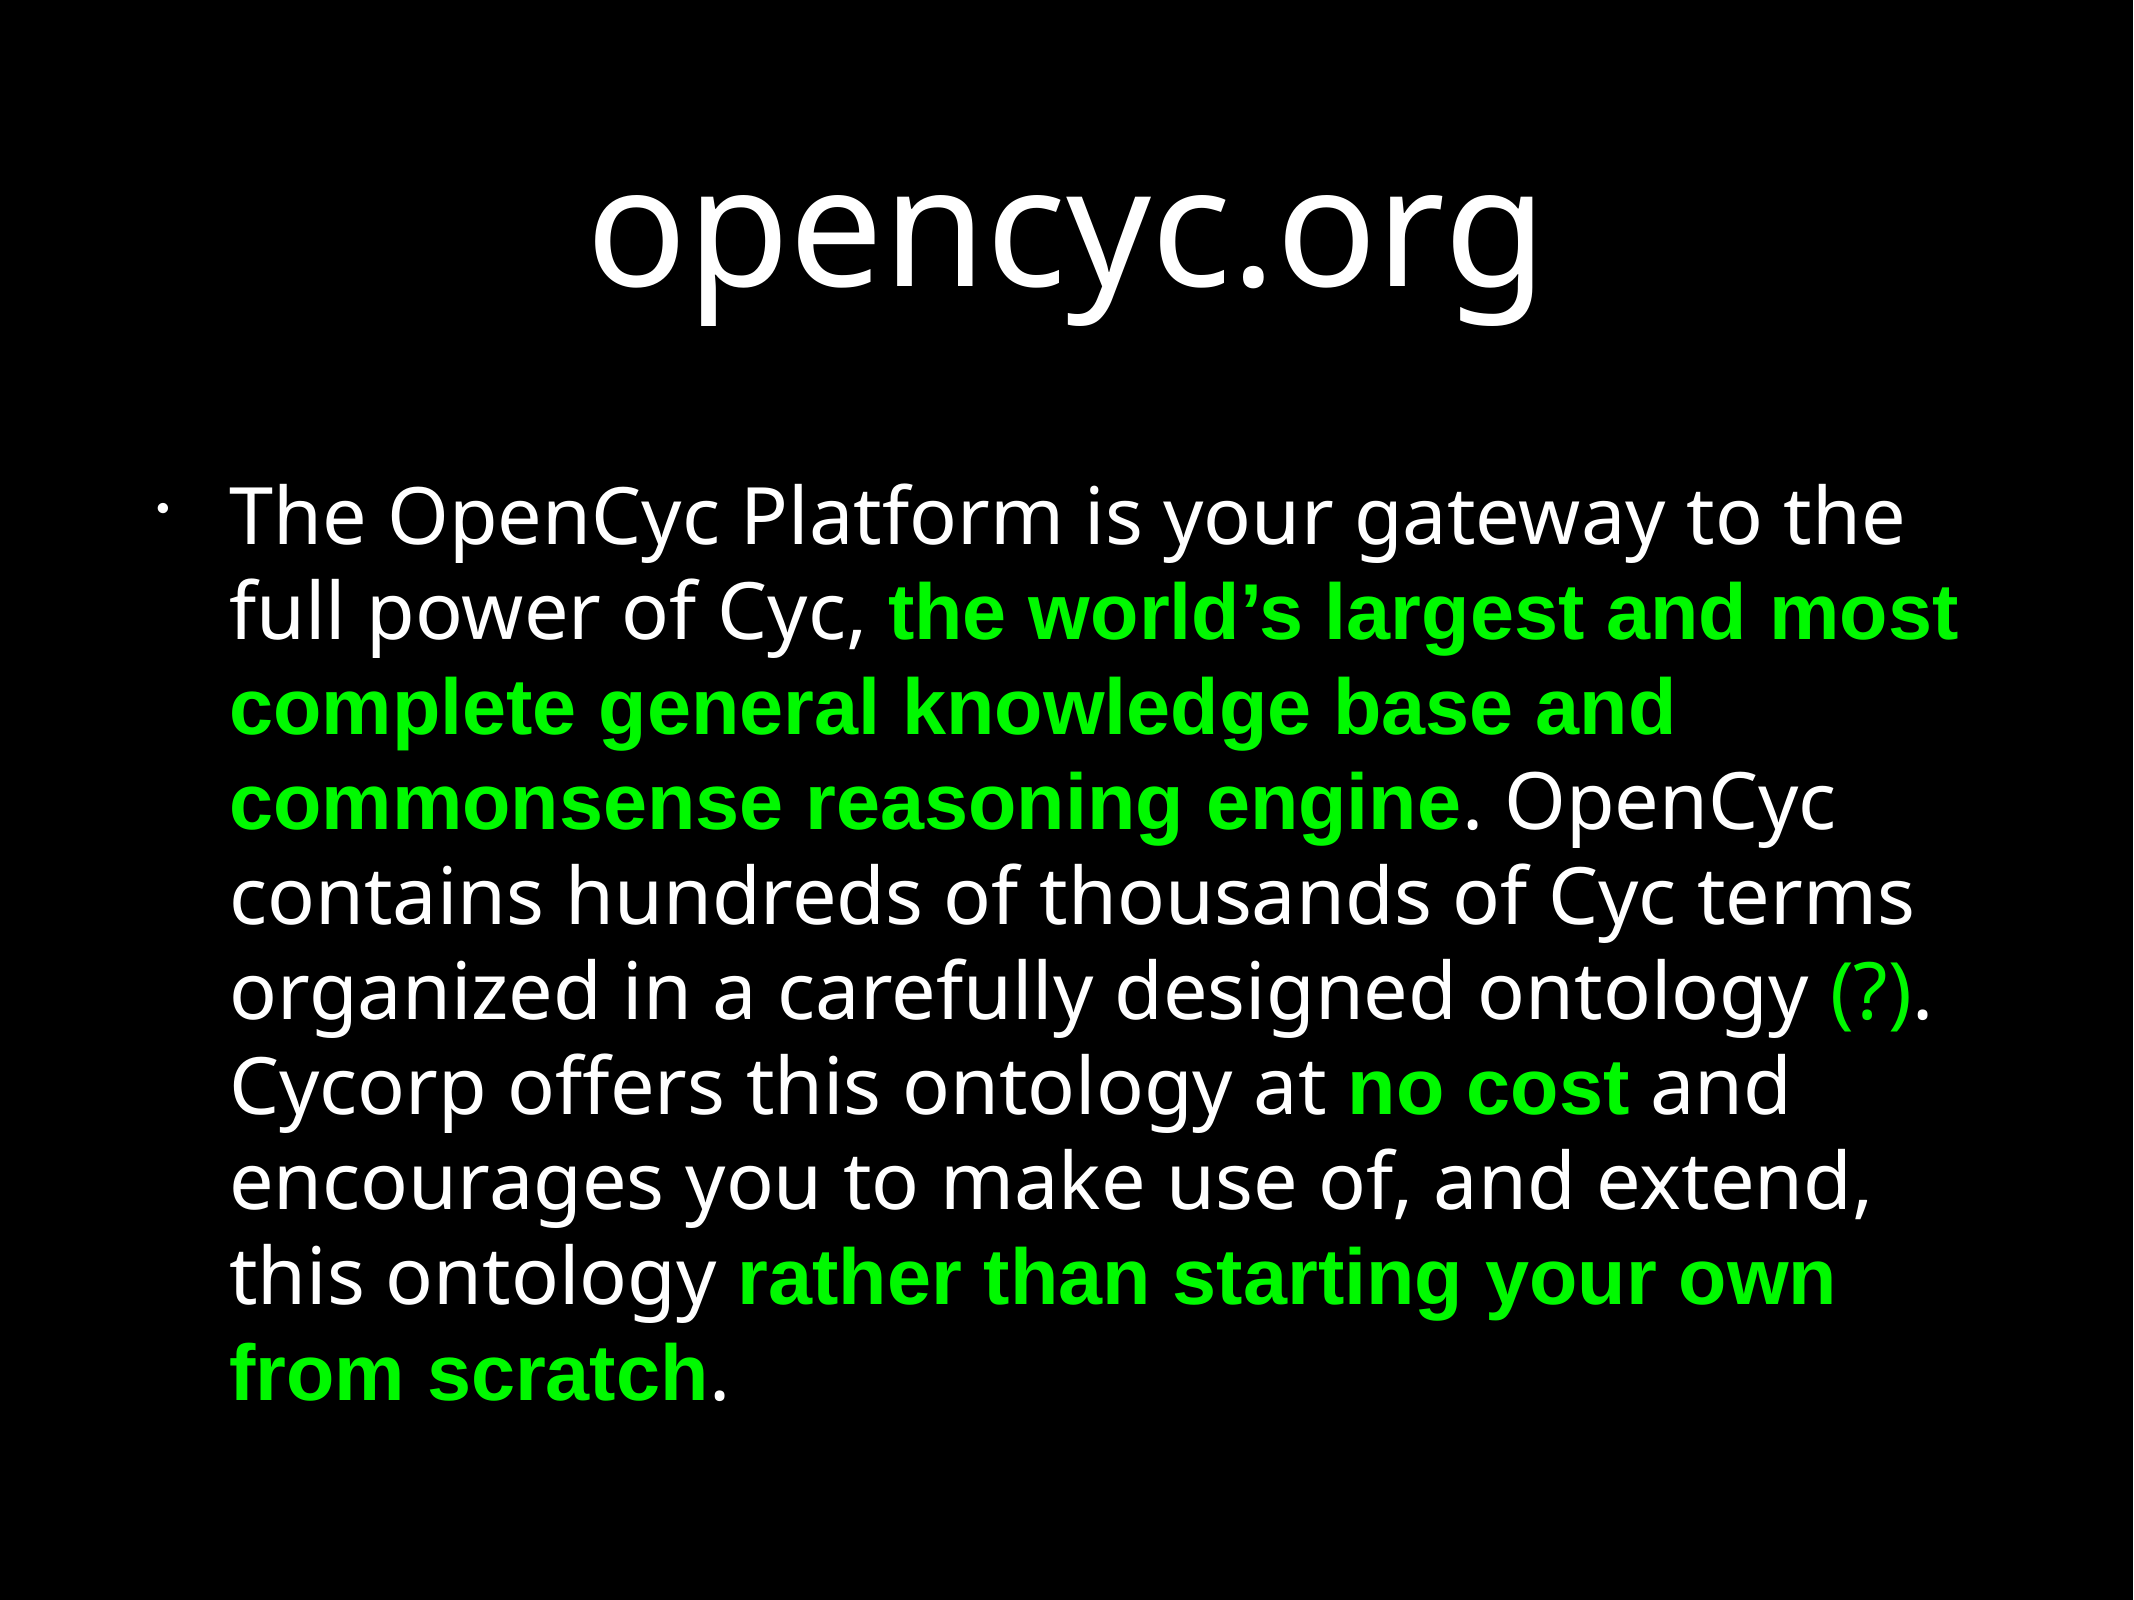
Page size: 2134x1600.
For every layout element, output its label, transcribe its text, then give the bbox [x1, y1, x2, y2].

list The OpenCyc Platform is your gateway to the full power of Cyc, the world’s largest and most complete general knowledge base and commonsense reasoning engine. OpenCyc contains hundreds of thousands of Cyc terms organized in a carefully designed ontology (?). Cycorp offers this ontology at no cost and encourages you to make use of, and extend, this ontology rather than starting your own from scratch. [155, 424, 1978, 1457]
title opencyc.org [155, 42, 1978, 398]
